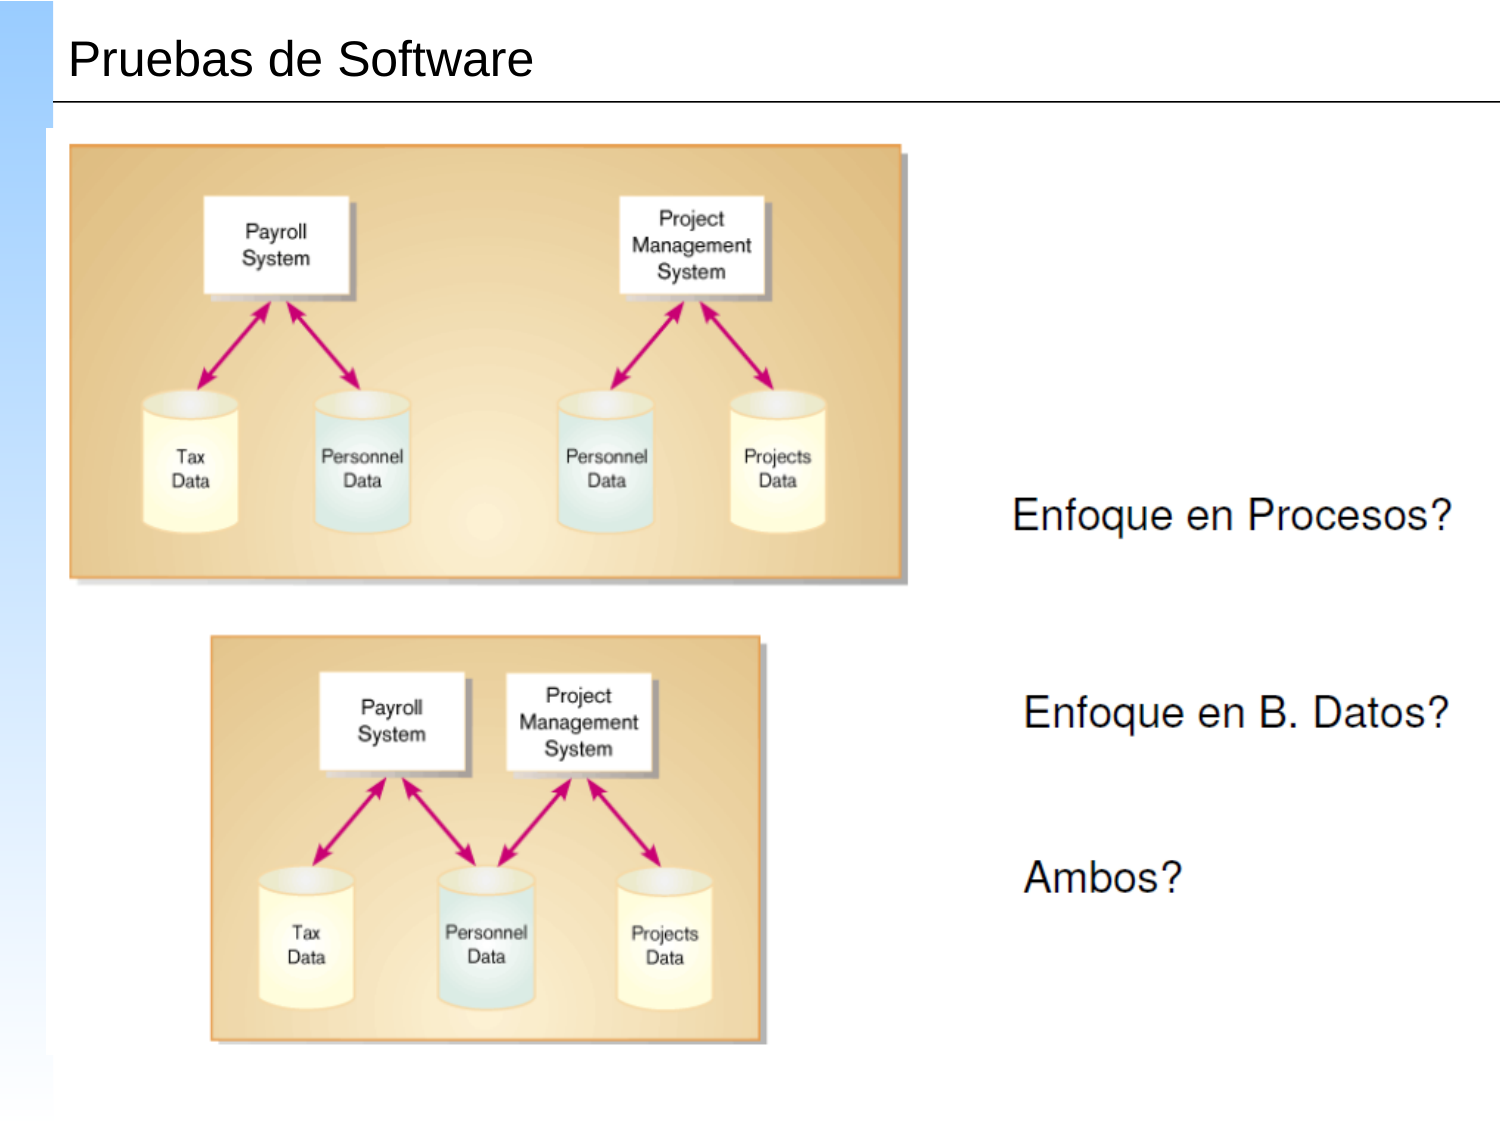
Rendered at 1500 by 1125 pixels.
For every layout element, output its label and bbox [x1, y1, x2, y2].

picture [46, 128, 1477, 1056]
